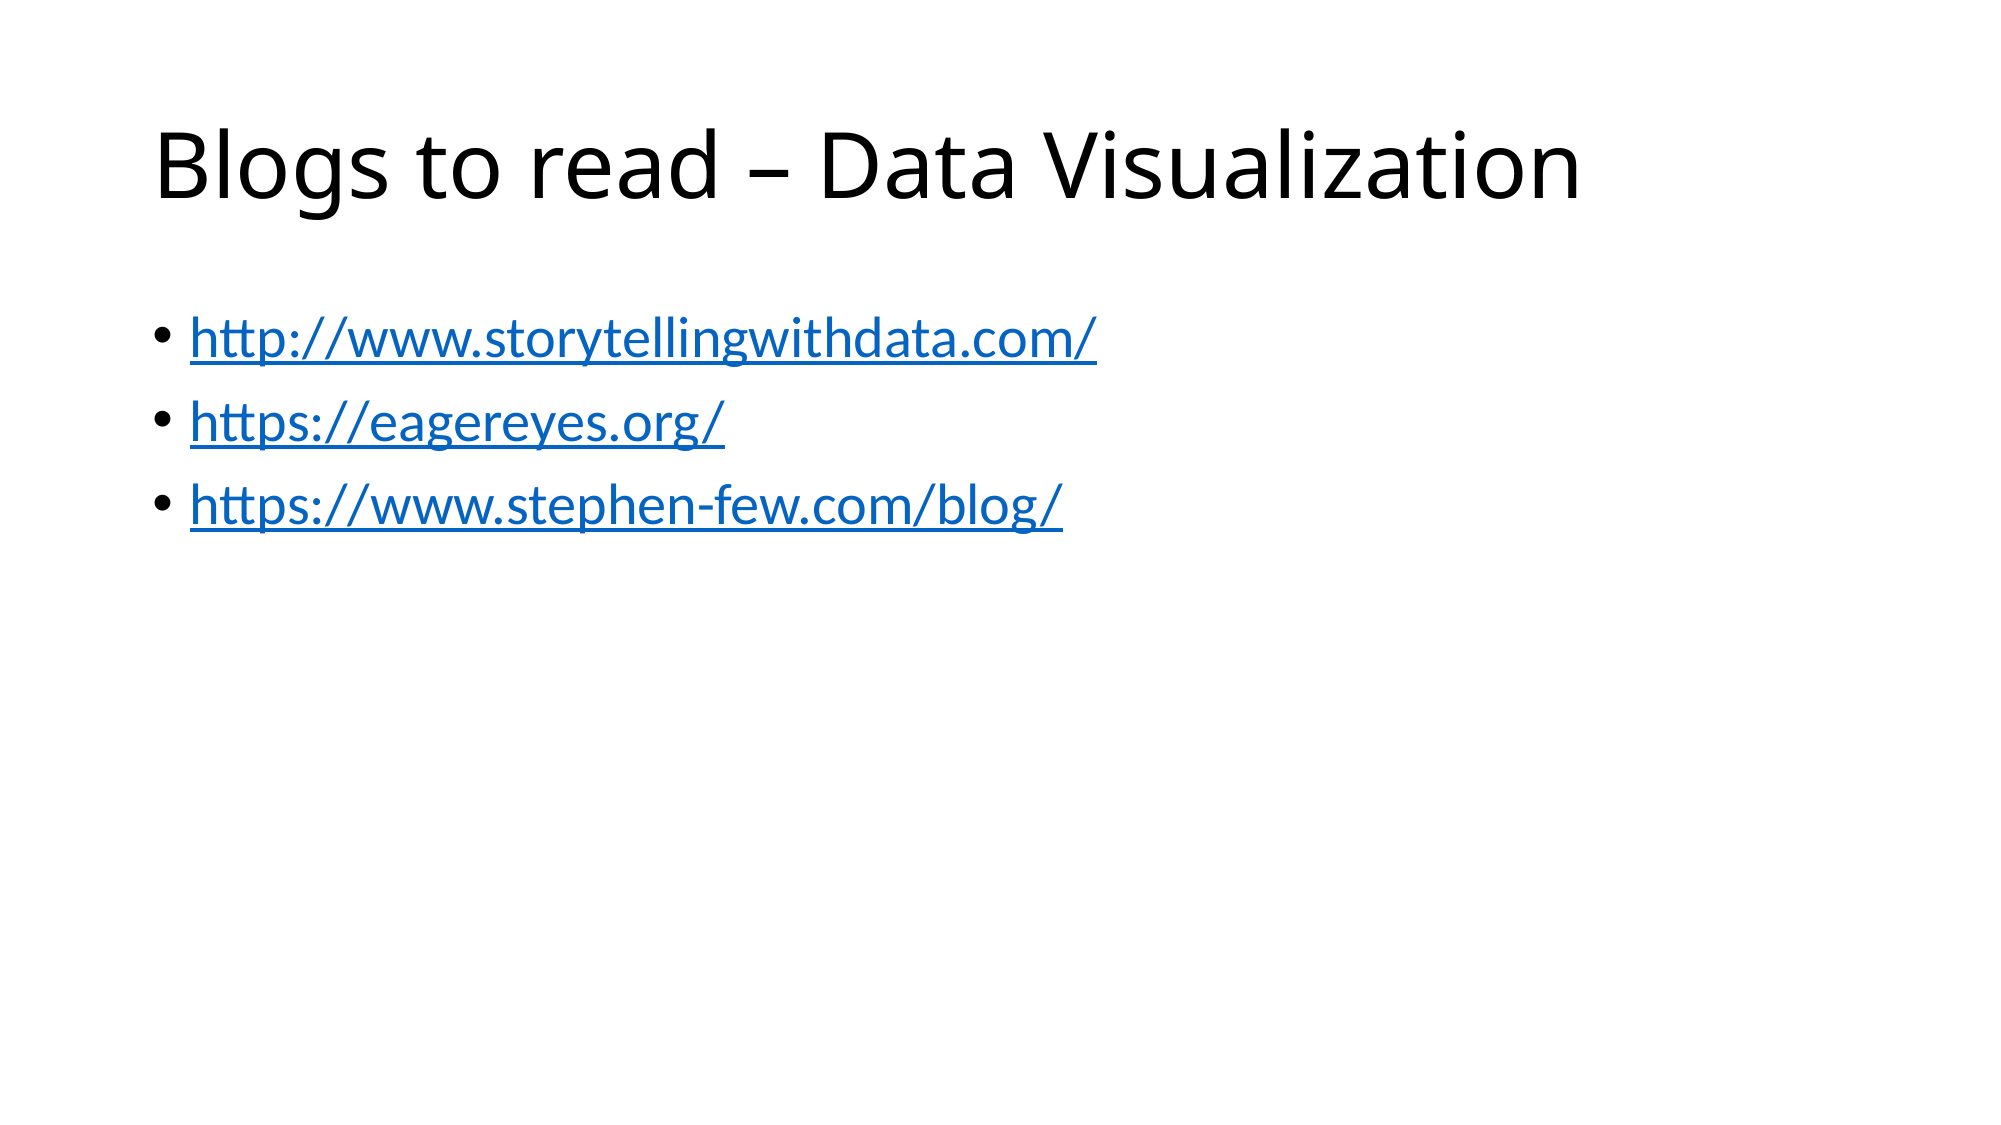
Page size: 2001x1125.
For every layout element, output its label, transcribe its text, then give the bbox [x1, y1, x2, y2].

list http://www.storytellingwithdata.com/ https://eagereyes.org/ https://www.stephen-few.com/blog/ [137, 299, 1863, 1014]
title Blogs to read – Data Visualization [137, 59, 1863, 278]
